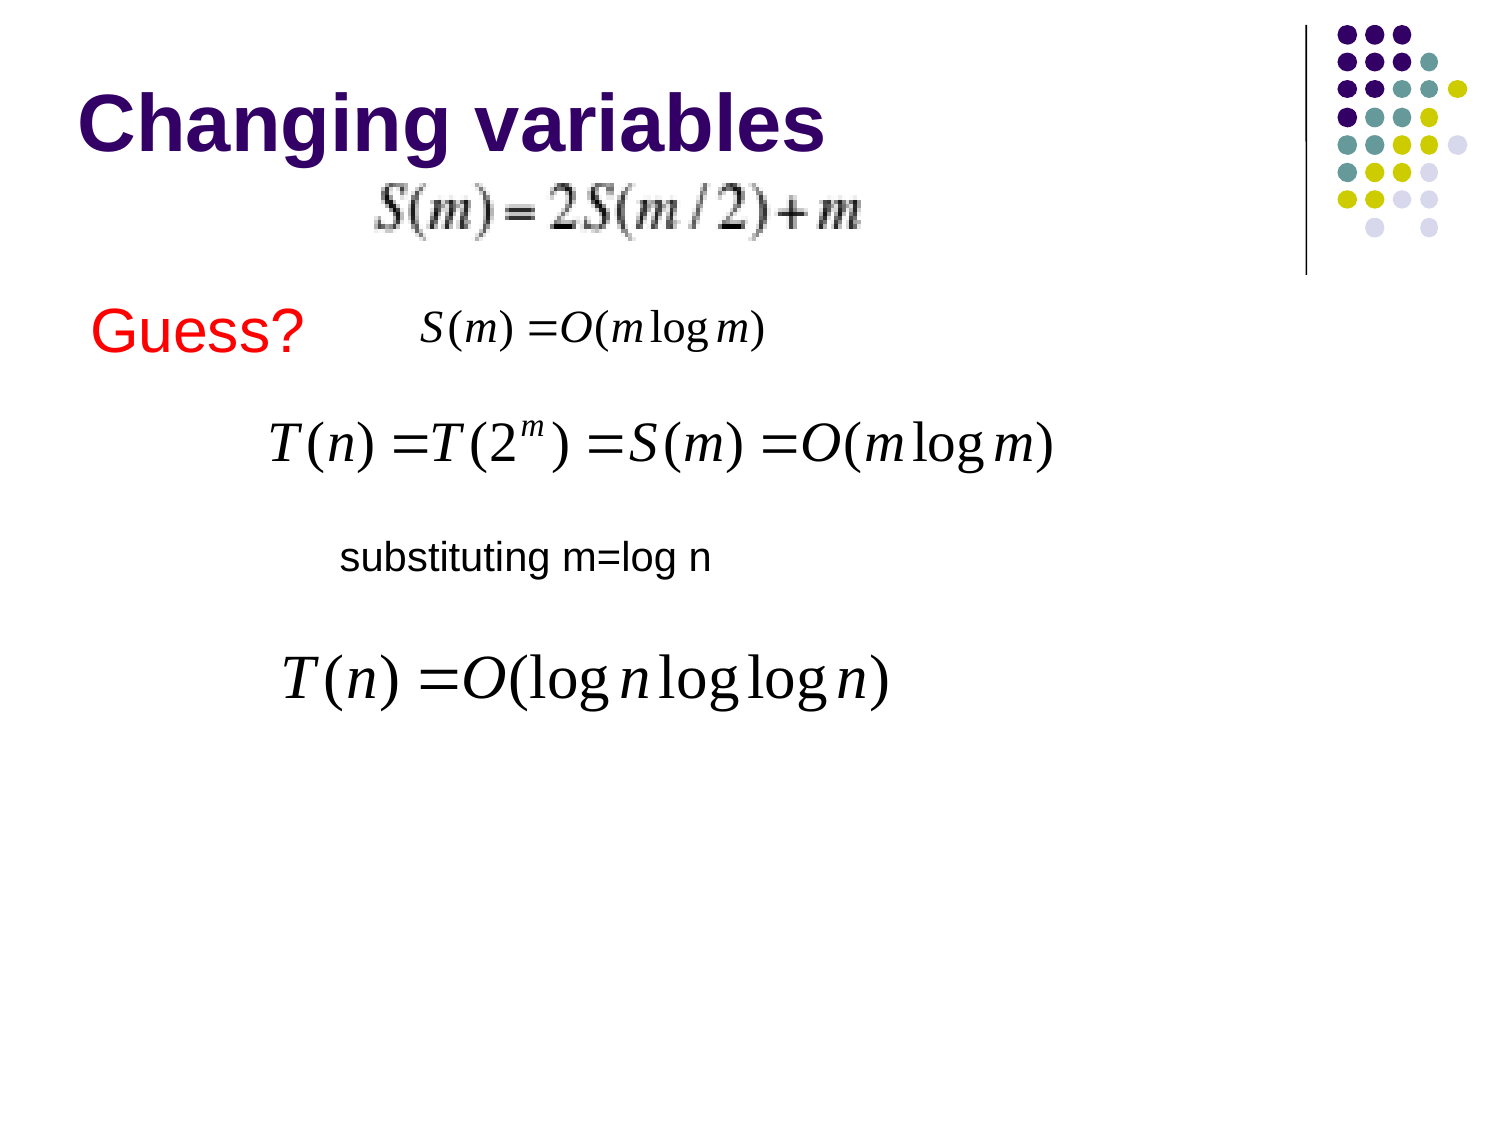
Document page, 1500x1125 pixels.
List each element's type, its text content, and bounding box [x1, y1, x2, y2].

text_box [262, 399, 1063, 486]
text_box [274, 640, 901, 726]
list Guess? [75, 282, 1425, 388]
title Changing variables [62, 0, 1300, 175]
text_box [366, 171, 869, 251]
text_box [412, 299, 773, 362]
text_box substituting m=log n [324, 522, 775, 588]
